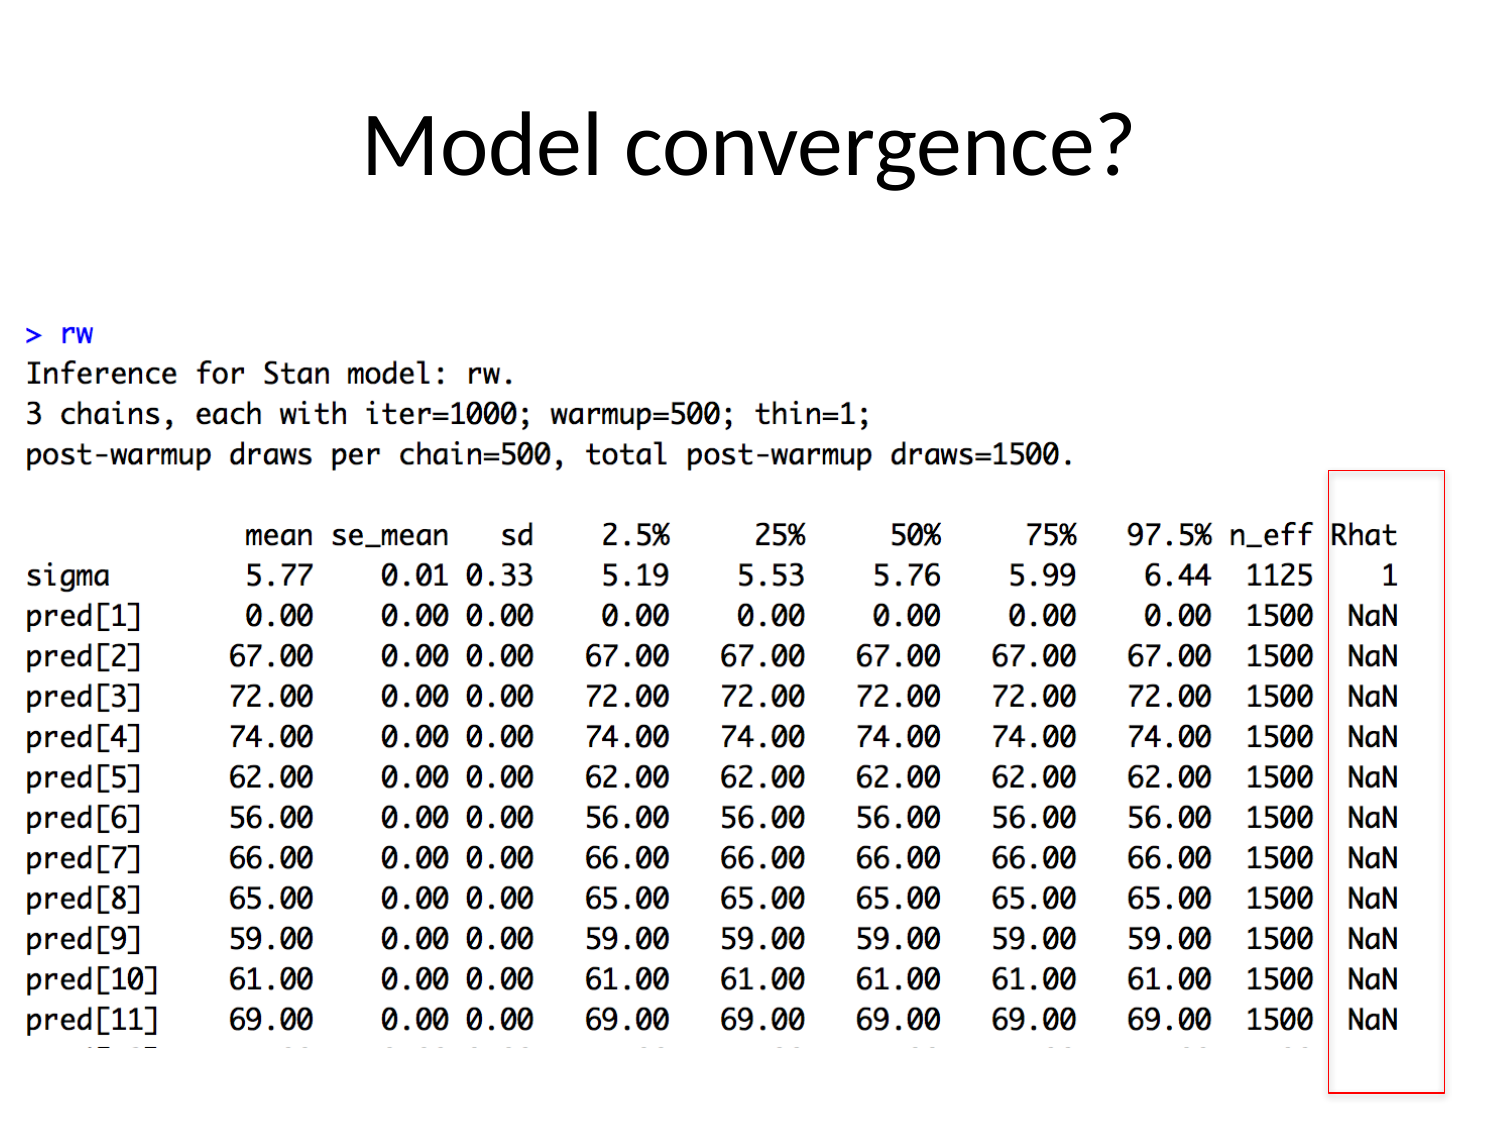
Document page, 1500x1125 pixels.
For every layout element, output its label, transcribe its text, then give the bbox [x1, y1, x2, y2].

text_box [1328, 1056, 1445, 1094]
picture [16, 315, 1500, 1049]
title Model convergence? [75, 45, 1425, 233]
